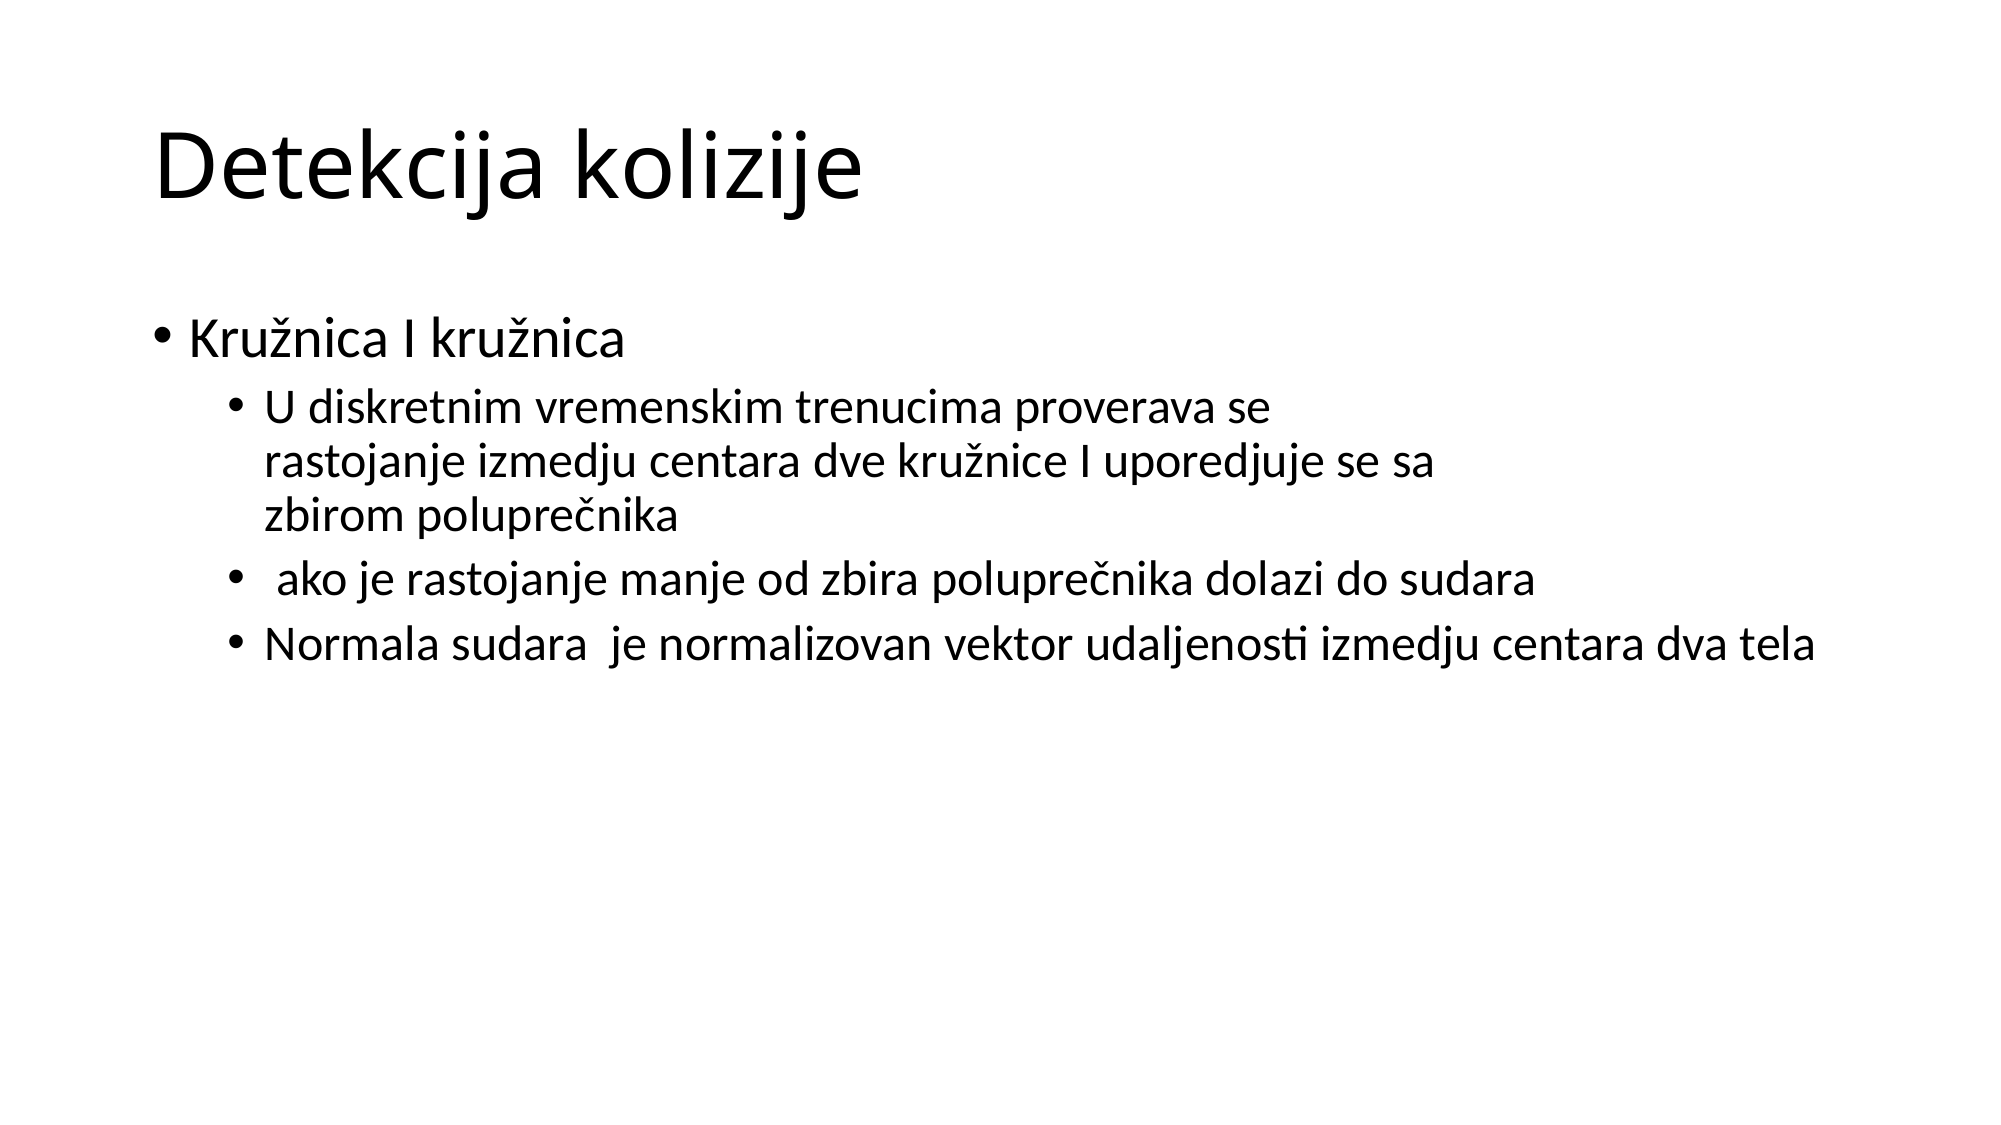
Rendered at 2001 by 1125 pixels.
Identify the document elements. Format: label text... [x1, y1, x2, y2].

title Detekcija kolizije [137, 59, 1863, 278]
list Kružnica I kružnica U diskretnim vremenskim trenucima proverava se rastojanje izmedju centara dve kružnice I uporedjuje se sa zbirom poluprečnika ako je rastojanje manje od zbira poluprečnika dolazi do sudara Normala sudara je normalizovan vektor udaljenosti izmedju centara dva tela [137, 299, 1863, 1014]
